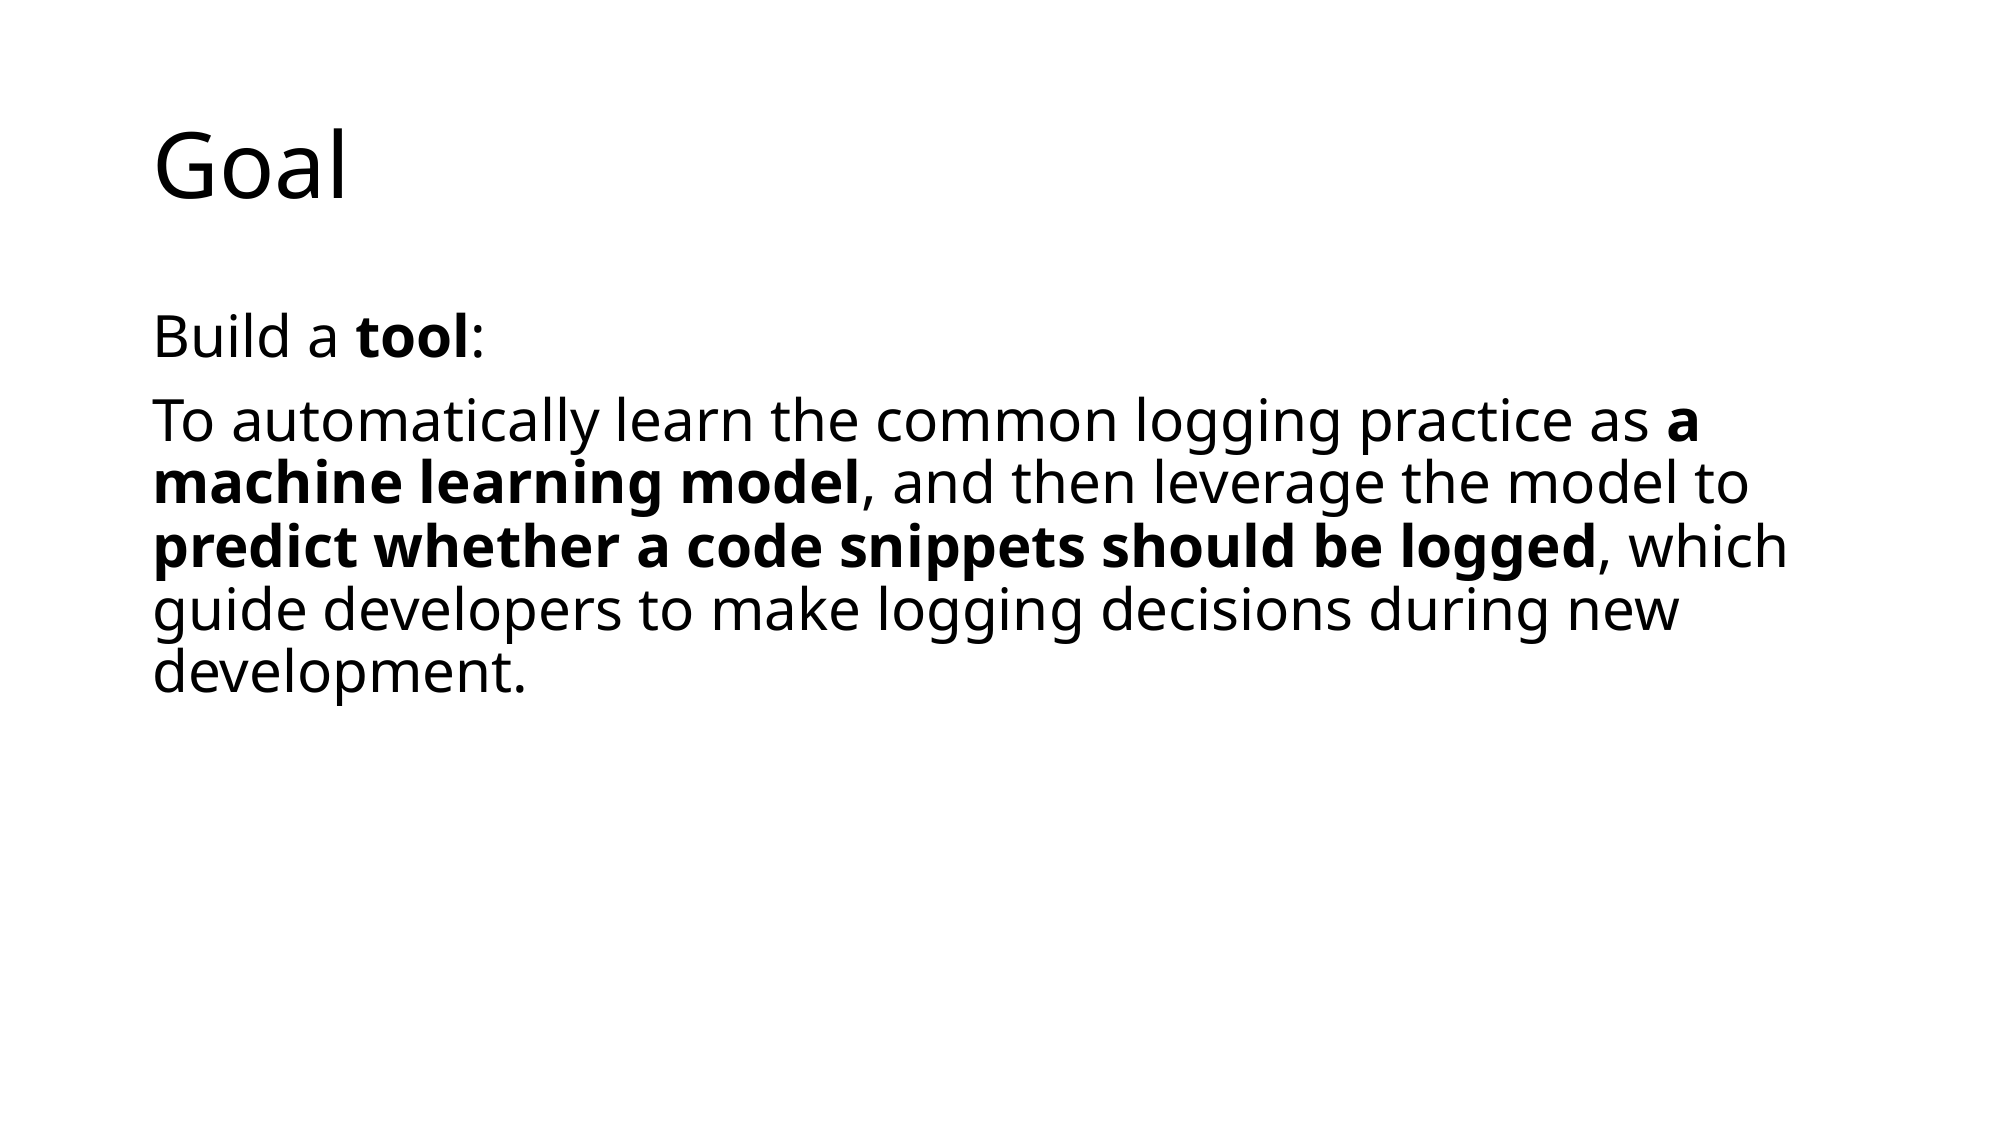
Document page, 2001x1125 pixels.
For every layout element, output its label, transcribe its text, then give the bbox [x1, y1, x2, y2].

list Build a tool: To automatically learn the common logging practice as a machine learning model, and then leverage the model to predict whether a code snippets should be logged, which guide developers to make logging decisions during new development. [137, 299, 1863, 1014]
title Goal [137, 59, 1863, 278]
